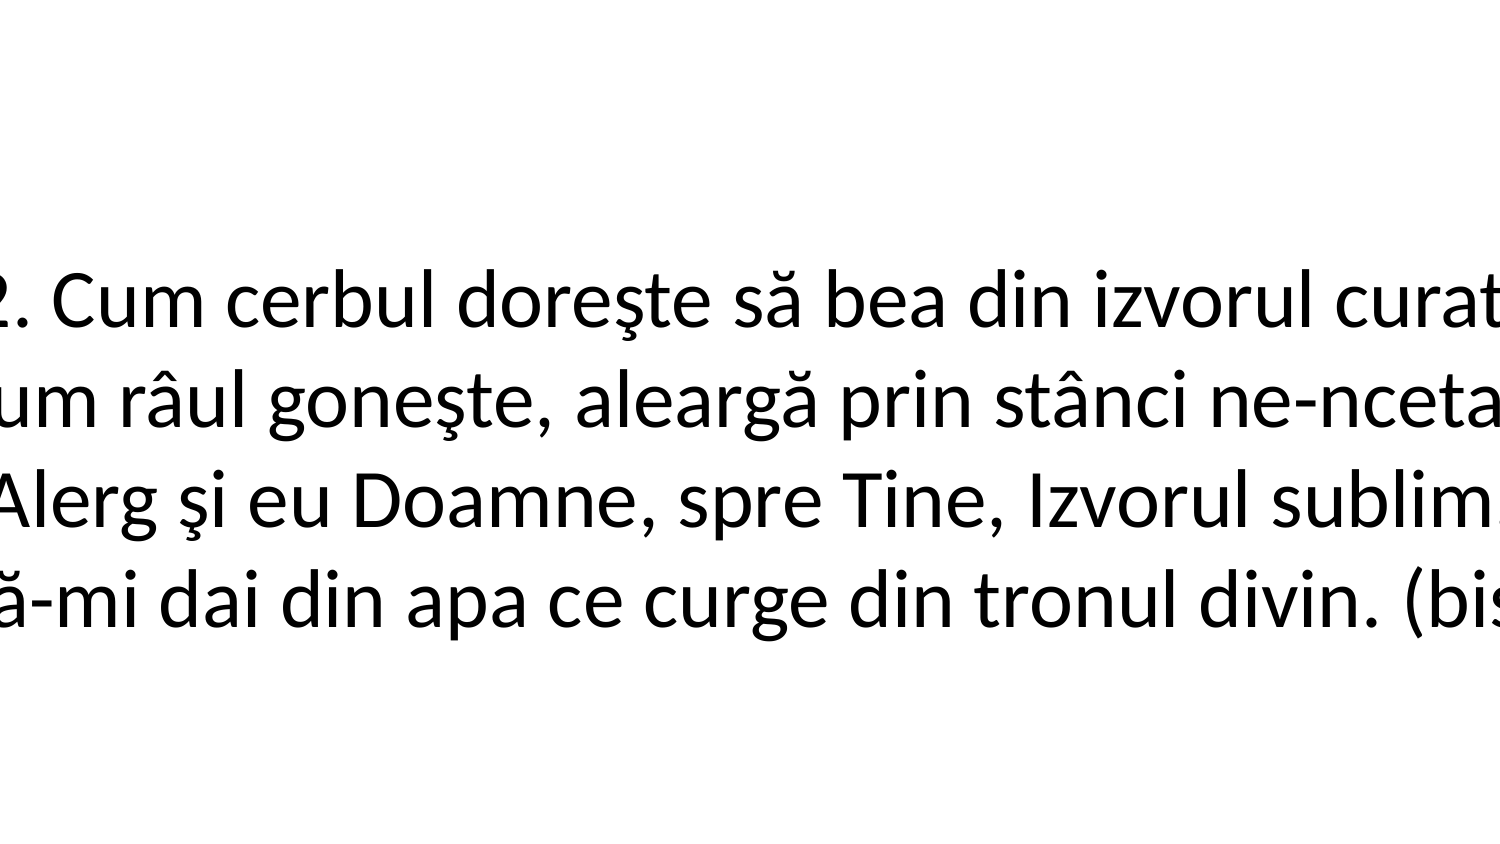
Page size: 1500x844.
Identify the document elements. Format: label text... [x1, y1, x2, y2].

text_box 2. Cum cerbul doreşte să bea din izvorul curat, Cum râul goneşte, aleargă prin stânci ne-ncetat, Alerg şi eu Doamne, spre Tine, Izvorul sublim, Să-mi dai din apa ce curge din tronul divin. (bis) [0, 192, 1500, 652]
